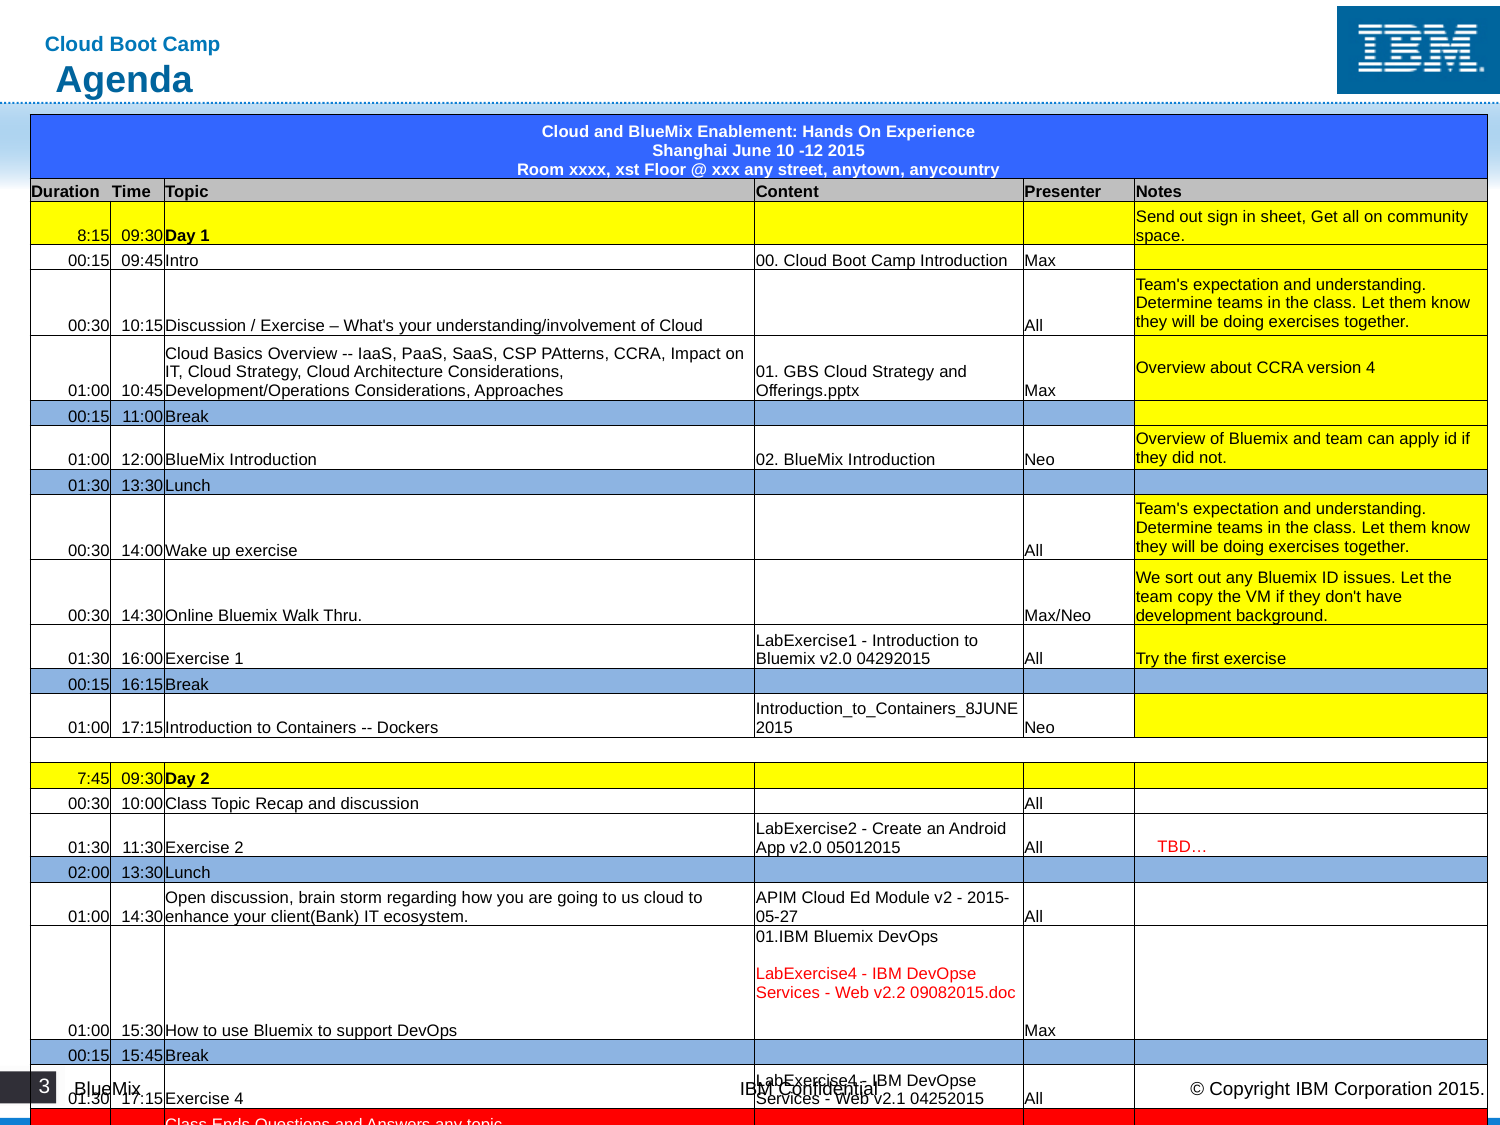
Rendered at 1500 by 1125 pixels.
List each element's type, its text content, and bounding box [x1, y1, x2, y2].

table_cell [1024, 1109, 1134, 1125]
picture [1337, 6, 1500, 94]
table_cell How to use Bluemix to support DevOps [165, 926, 754, 1039]
table_cell Max/Neo [1024, 560, 1134, 624]
table_cell Break [165, 1040, 754, 1064]
table_cell Neo [1024, 694, 1134, 737]
table_cell 00:30 [31, 789, 110, 813]
table_header Cloud and BlueMix Enablement: Hands On Experience Shanghai June 10 -12 2015 Room xxxx, xst Floor @ xxx any street, anytown, anycountry [31, 115, 1487, 178]
table_cell [1135, 669, 1487, 693]
table_cell [1024, 401, 1134, 425]
table_cell 00:15 [31, 669, 110, 693]
table_cell All [1024, 814, 1134, 856]
table_cell [1024, 857, 1134, 882]
table_cell 02. BlueMix Introduction [755, 426, 1023, 469]
table_cell 01.IBM Bluemix DevOps LabExercise4 - IBM DevOpse Services - Web v2.2 09082015.doc [755, 926, 1023, 1039]
table_cell 15:45 [111, 1040, 164, 1064]
table_cell Overview of Bluemix and team can apply id if they did not. [1135, 426, 1487, 469]
table_cell 17:15 [111, 694, 164, 737]
table_cell 09:30 [111, 763, 164, 788]
table_cell Online Bluemix Walk Thru. [165, 560, 754, 624]
table_cell 10:15 [111, 270, 164, 335]
table_cell 00:30 [31, 270, 110, 335]
table_cell LabExercise4 - IBM DevOpse Services - Web v2.1 04252015 [755, 1065, 1023, 1108]
table_cell [755, 1109, 1023, 1125]
table_cell [755, 495, 1023, 559]
table_cell 01:30 [31, 1065, 110, 1108]
table_cell Intro [165, 245, 754, 269]
table_cell 15:30 [111, 926, 164, 1039]
table_cell [1135, 883, 1487, 925]
table_cell Discussion / Exercise – What's your understanding/involvement of Cloud [165, 270, 754, 335]
table_cell TBD… [1135, 814, 1487, 856]
table_cell Team's expectation and understanding. Determine teams in the class. Let them know they will be doing exercises together. [1135, 495, 1487, 559]
table_cell [755, 470, 1023, 494]
table_cell All [1024, 495, 1134, 559]
table_cell [755, 763, 1023, 788]
table_cell [1024, 1040, 1134, 1064]
table_cell 09:45 [111, 245, 164, 269]
table_cell 14:30 [111, 560, 164, 624]
table_cell Max [1024, 926, 1134, 1039]
table_cell Time [111, 179, 164, 201]
table_cell [755, 560, 1023, 624]
table_cell [1135, 470, 1487, 494]
table_cell LabExercise2 - Create an Android App v2.0 05012015 [755, 814, 1023, 856]
table_cell 16:15 [111, 669, 164, 693]
table_cell Max [1024, 336, 1134, 400]
table_cell 01:30 [31, 814, 110, 856]
table_cell Overview about CCRA version 4 [1135, 336, 1487, 400]
table_cell [31, 738, 1487, 762]
table_cell [1135, 245, 1487, 269]
table_cell Content [755, 179, 1023, 201]
table_cell Wake up exercise [165, 495, 754, 559]
table_cell APIM Cloud Ed Module v2 - 2015-05-27 [755, 883, 1023, 925]
table_cell All [1024, 883, 1134, 925]
table_cell 01:00 [31, 926, 110, 1039]
table_cell Exercise 2 [165, 814, 754, 856]
table_cell 14:30 [111, 883, 164, 925]
table_cell 01:00 [31, 426, 110, 469]
table_cell 11:00 [111, 401, 164, 425]
table_cell [1135, 1040, 1487, 1064]
table_cell [1135, 789, 1487, 813]
table_cell 02:00 [31, 857, 110, 882]
table_cell Class Ends Questions and Answers any topic. [165, 1109, 754, 1125]
table_cell [1024, 202, 1134, 244]
table_cell 00:15 [31, 401, 110, 425]
table_cell Notes [1135, 179, 1487, 201]
table_cell [1024, 470, 1134, 494]
table_cell 11:30 [111, 814, 164, 856]
table_cell 00. Cloud Boot Camp Introduction [755, 245, 1023, 269]
table_cell Class Topic Recap and discussion [165, 789, 754, 813]
table_cell 8:15 [31, 202, 110, 244]
table_cell [1135, 1065, 1487, 1108]
table_cell 00:15 [31, 245, 110, 269]
table_cell Presenter [1024, 179, 1134, 201]
table_cell Send out sign in sheet, Get all on community space. [1135, 202, 1487, 244]
table_cell [755, 857, 1023, 882]
table_cell Team's expectation and understanding. Determine teams in the class. Let them know they will be doing exercises together. [1135, 270, 1487, 335]
table_cell Cloud Basics Overview -- IaaS, PaaS, SaaS, CSP PAtterns, CCRA, Impact on IT, Cloud Strategy, Cloud Architecture Considerations, Development/Operations Considerations, Approaches [165, 336, 754, 400]
table_cell Topic [165, 179, 754, 201]
table_cell We sort out any Bluemix ID issues. Let the team copy the VM if they don't have development background. [1135, 560, 1487, 624]
table_cell 16:00 [111, 625, 164, 668]
table_cell Lunch [165, 857, 754, 882]
table_cell 00:15 [31, 1040, 110, 1064]
table_cell Neo [1024, 426, 1134, 469]
table_cell [755, 1040, 1023, 1064]
table_cell 01:30 [31, 470, 110, 494]
table_cell Introduction to Containers -- Dockers [165, 694, 754, 737]
table_cell 09:30 [111, 202, 164, 244]
table_cell [31, 1109, 110, 1125]
table_cell All [1024, 789, 1134, 813]
table_cell 01:00 [31, 336, 110, 400]
table_cell Day 2 [165, 763, 754, 788]
table_cell 01:30 [31, 625, 110, 668]
table_cell [1135, 1109, 1487, 1125]
table_cell Try the first exercise [1135, 625, 1487, 668]
table_cell 13:30 [111, 857, 164, 882]
table_cell [755, 789, 1023, 813]
table_cell All [1024, 1065, 1134, 1108]
table_cell [1135, 763, 1487, 788]
table_cell [1135, 694, 1487, 737]
table_cell [755, 202, 1023, 244]
title Agenda [40, 47, 1445, 114]
table_cell [1024, 669, 1134, 693]
table_cell 00:30 [31, 495, 110, 559]
table_cell [1135, 926, 1487, 1039]
table_cell [755, 270, 1023, 335]
table_cell Exercise 4 [165, 1065, 754, 1108]
table_cell 14:00 [111, 495, 164, 559]
table_cell [755, 669, 1023, 693]
table_cell [755, 401, 1023, 425]
table_cell [1024, 763, 1134, 788]
table_cell Day 1 [165, 202, 754, 244]
table_cell Lunch [165, 470, 754, 494]
table_cell 00:30 [31, 560, 110, 624]
table_cell 10:00 [111, 789, 164, 813]
table_cell 13:30 [111, 470, 164, 494]
table_cell 12:00 [111, 426, 164, 469]
table_cell 17:15 [111, 1065, 164, 1108]
table_cell Introduction_to_Containers_8JUNE2015 [755, 694, 1023, 737]
table_cell All [1024, 625, 1134, 668]
table_cell 7:45 [31, 763, 110, 788]
table_cell Break [165, 401, 754, 425]
table_cell 01:00 [31, 694, 110, 737]
table_cell Break [165, 669, 754, 693]
table_cell All [1024, 270, 1134, 335]
table_cell LabExercise1 - Introduction to Bluemix v2.0 04292015 [755, 625, 1023, 668]
table_cell Open discussion, brain storm regarding how you are going to us cloud to enhance your client(Bank) IT ecosystem. [165, 883, 754, 925]
table_cell 01. GBS Cloud Strategy and Offerings.pptx [755, 336, 1023, 400]
table_cell BlueMix Introduction [165, 426, 754, 469]
table_cell Max [1024, 245, 1134, 269]
table_cell Duration [31, 179, 111, 201]
table_cell 01:00 [31, 883, 110, 925]
table_cell [1135, 401, 1487, 425]
table_cell [1135, 857, 1487, 882]
table_cell 10:45 [111, 336, 164, 400]
table_cell Exercise 1 [165, 625, 754, 668]
table_cell [111, 1109, 164, 1125]
